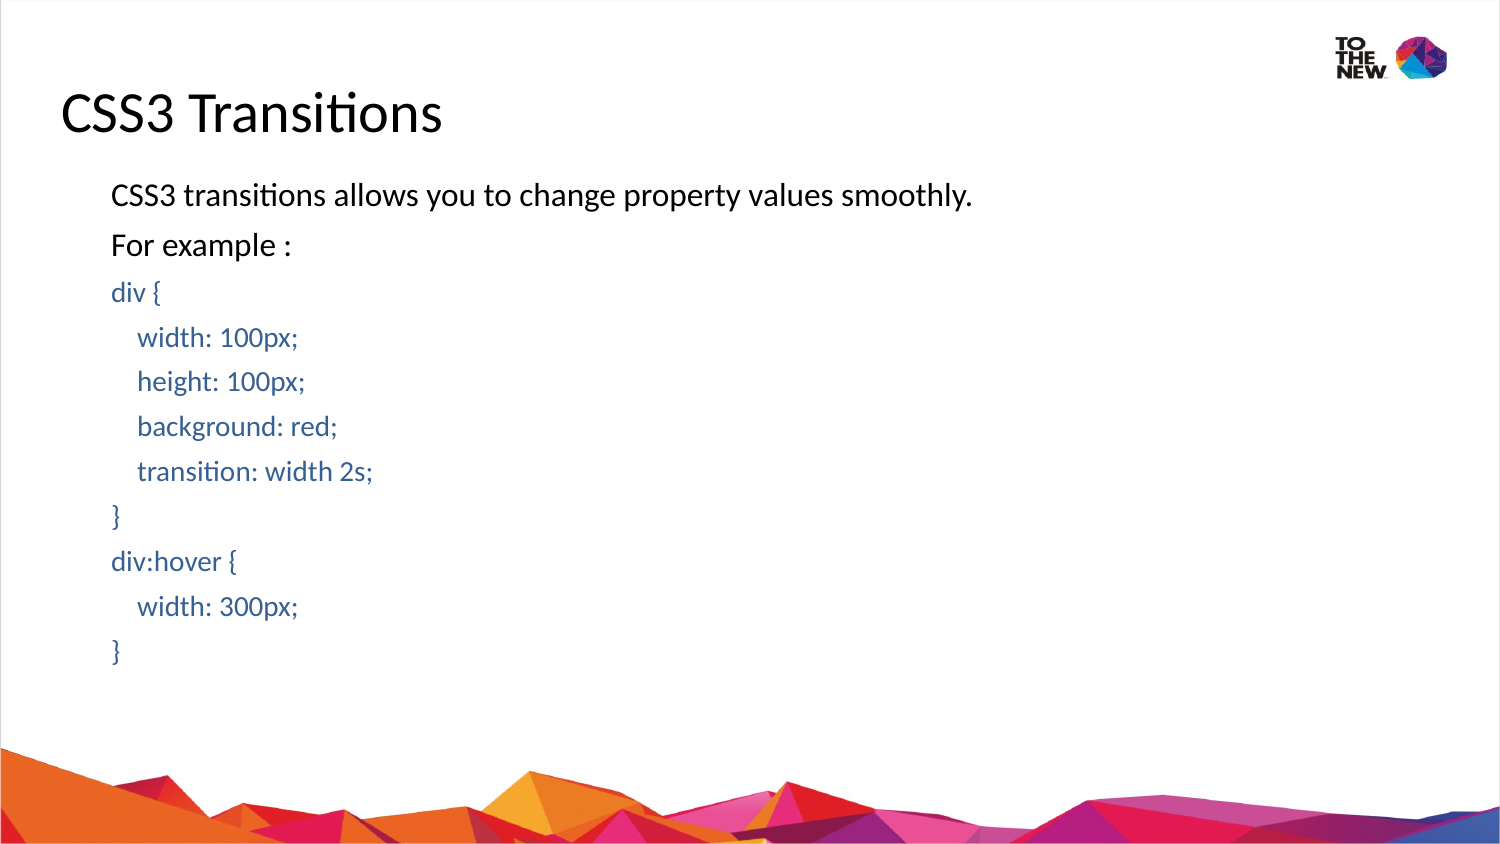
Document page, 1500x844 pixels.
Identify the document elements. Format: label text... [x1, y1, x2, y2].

title CSS3 Transitions [46, 71, 1451, 146]
picture [0, 0, 1500, 844]
list CSS3 transitions allows you to change property values smoothly. For example : div { width: 100px; height: 100px; background: red; transition: width 2s; } div:hover { width: 300px; } [46, 158, 1451, 754]
